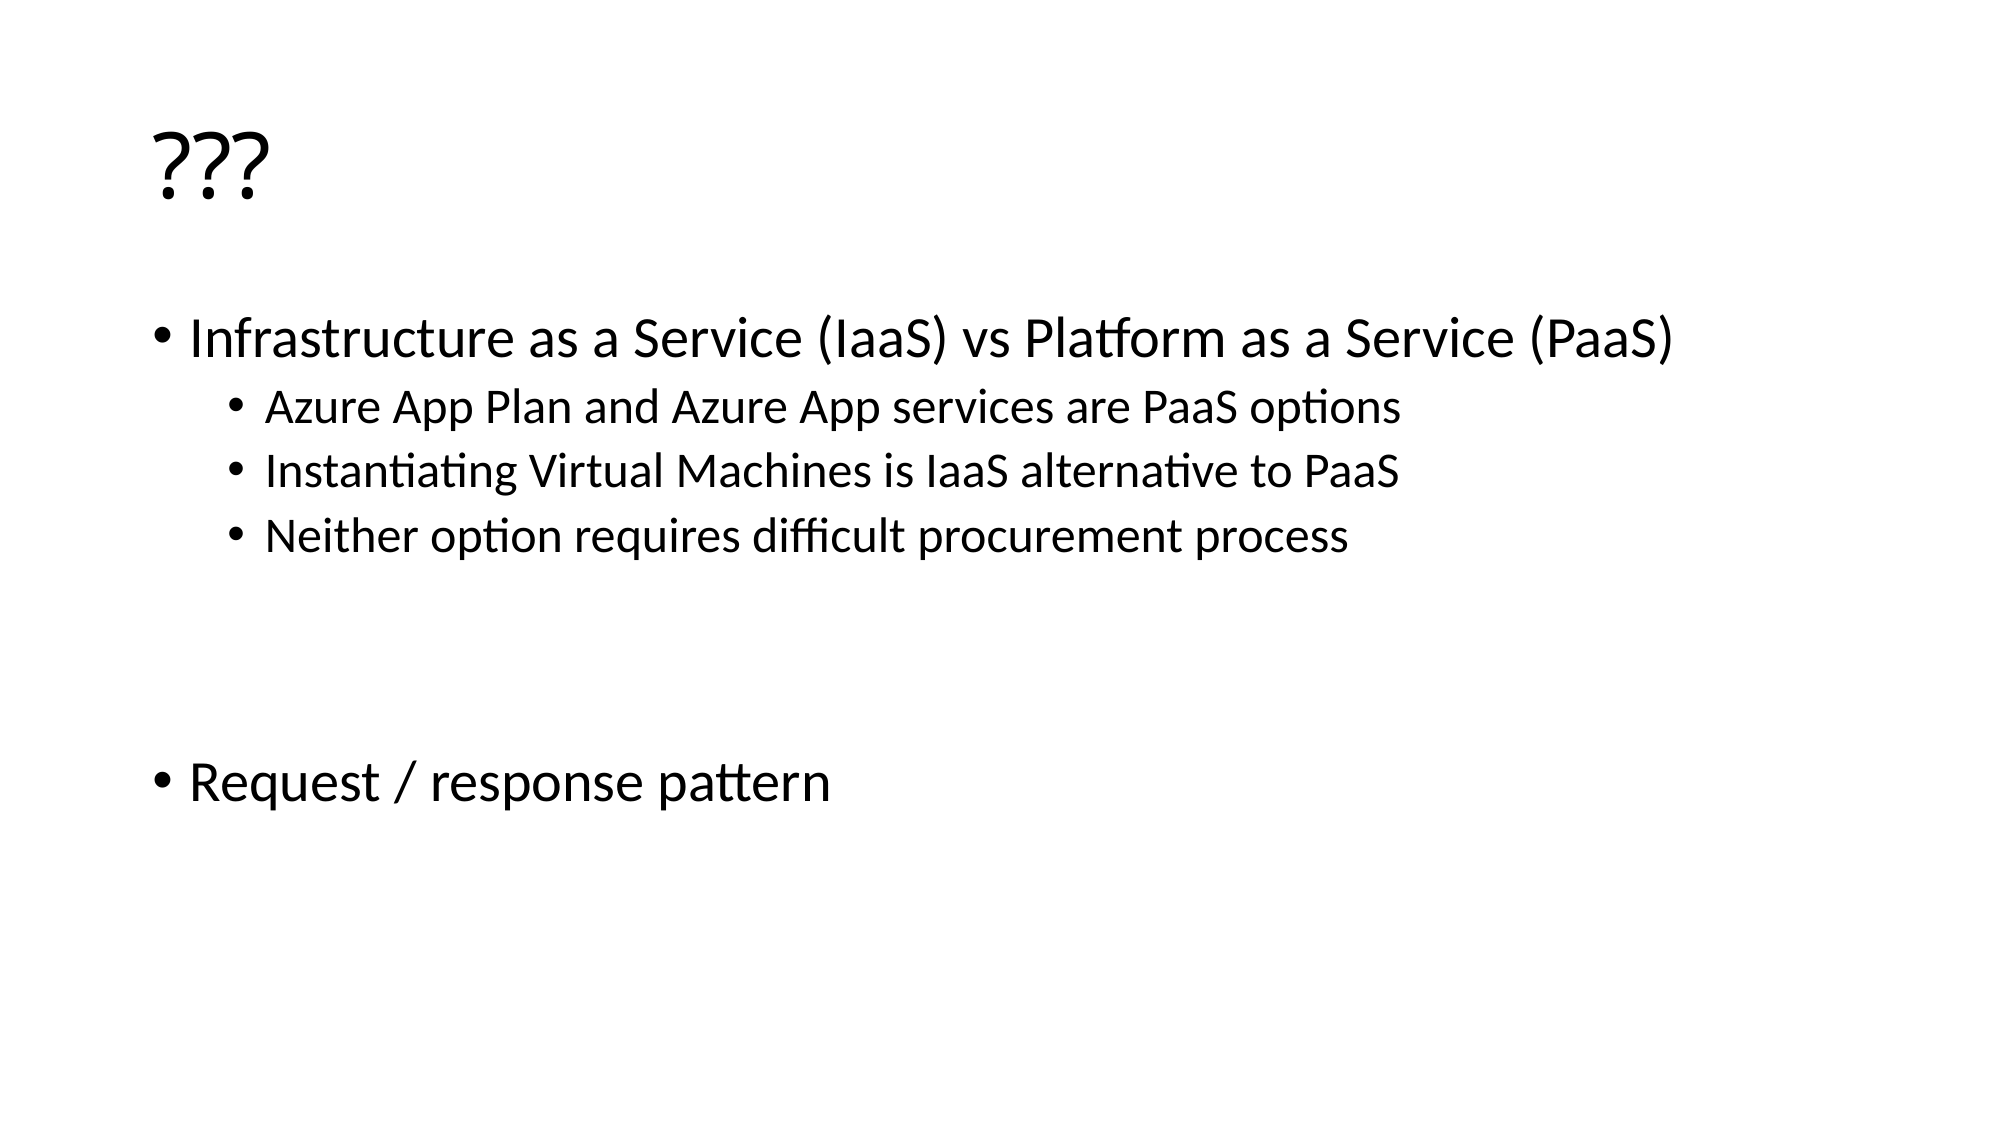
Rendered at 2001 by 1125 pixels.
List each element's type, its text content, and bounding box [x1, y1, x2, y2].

title ??? [137, 59, 1863, 278]
list Infrastructure as a Service (IaaS) vs Platform as a Service (PaaS) Azure App Plan and Azure App services are PaaS options Instantiating Virtual Machines is IaaS alternative to PaaS Neither option requires difficult procurement process Request / response pattern [137, 299, 1863, 1014]
